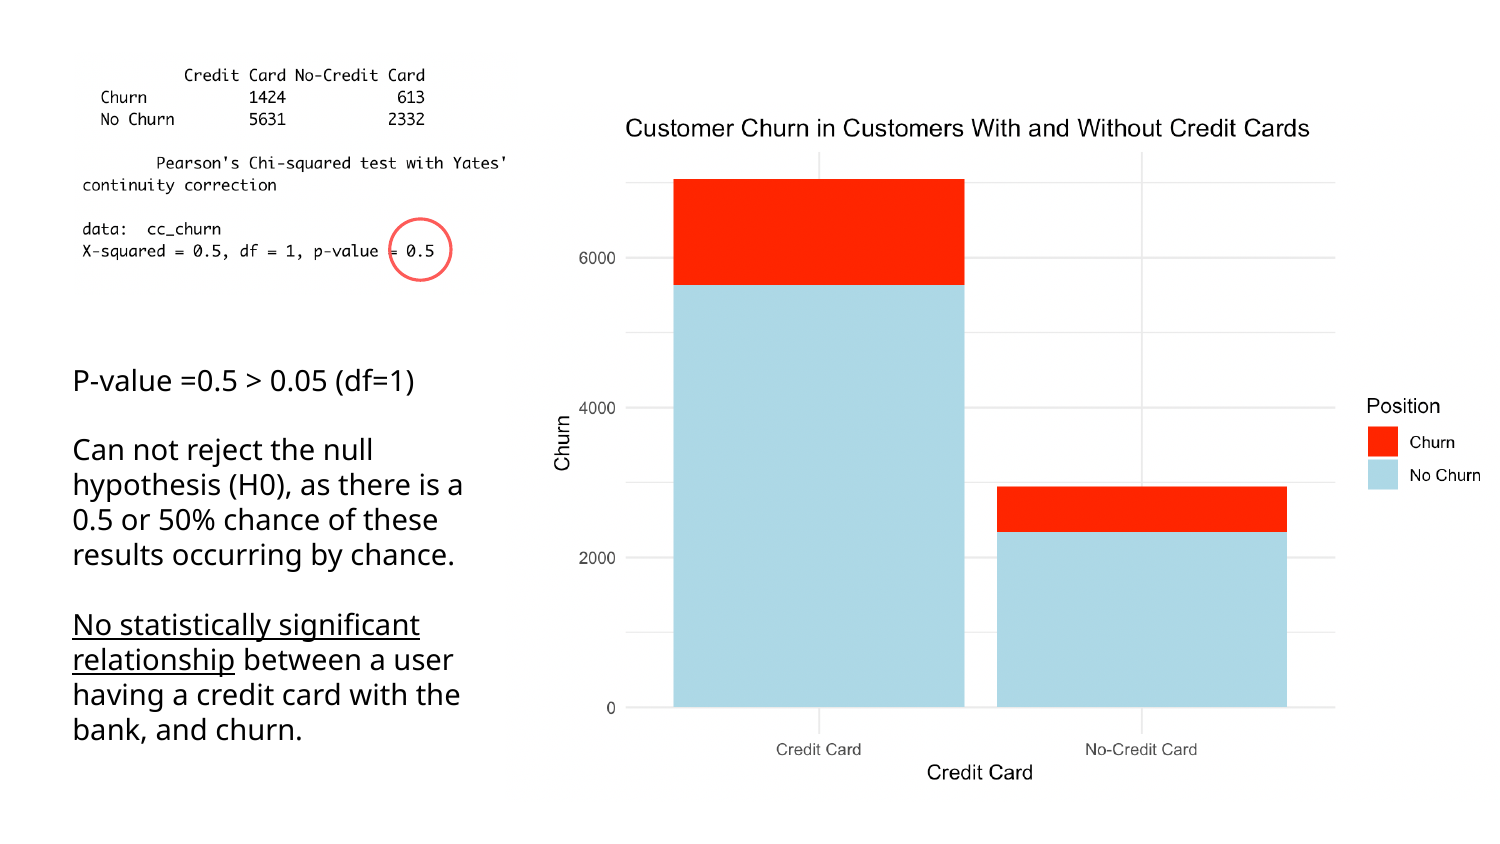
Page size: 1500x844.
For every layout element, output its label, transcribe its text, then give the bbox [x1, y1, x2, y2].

text_box P-value =0.5 > 0.05 (df=1) Can not reject the null hypothesis (H0), as there is a 0.5 or 50% chance of these results occurring by chance. No statistically significant relationship between a user having a credit card with the bank, and churn. [57, 346, 499, 762]
picture [73, 52, 1500, 802]
